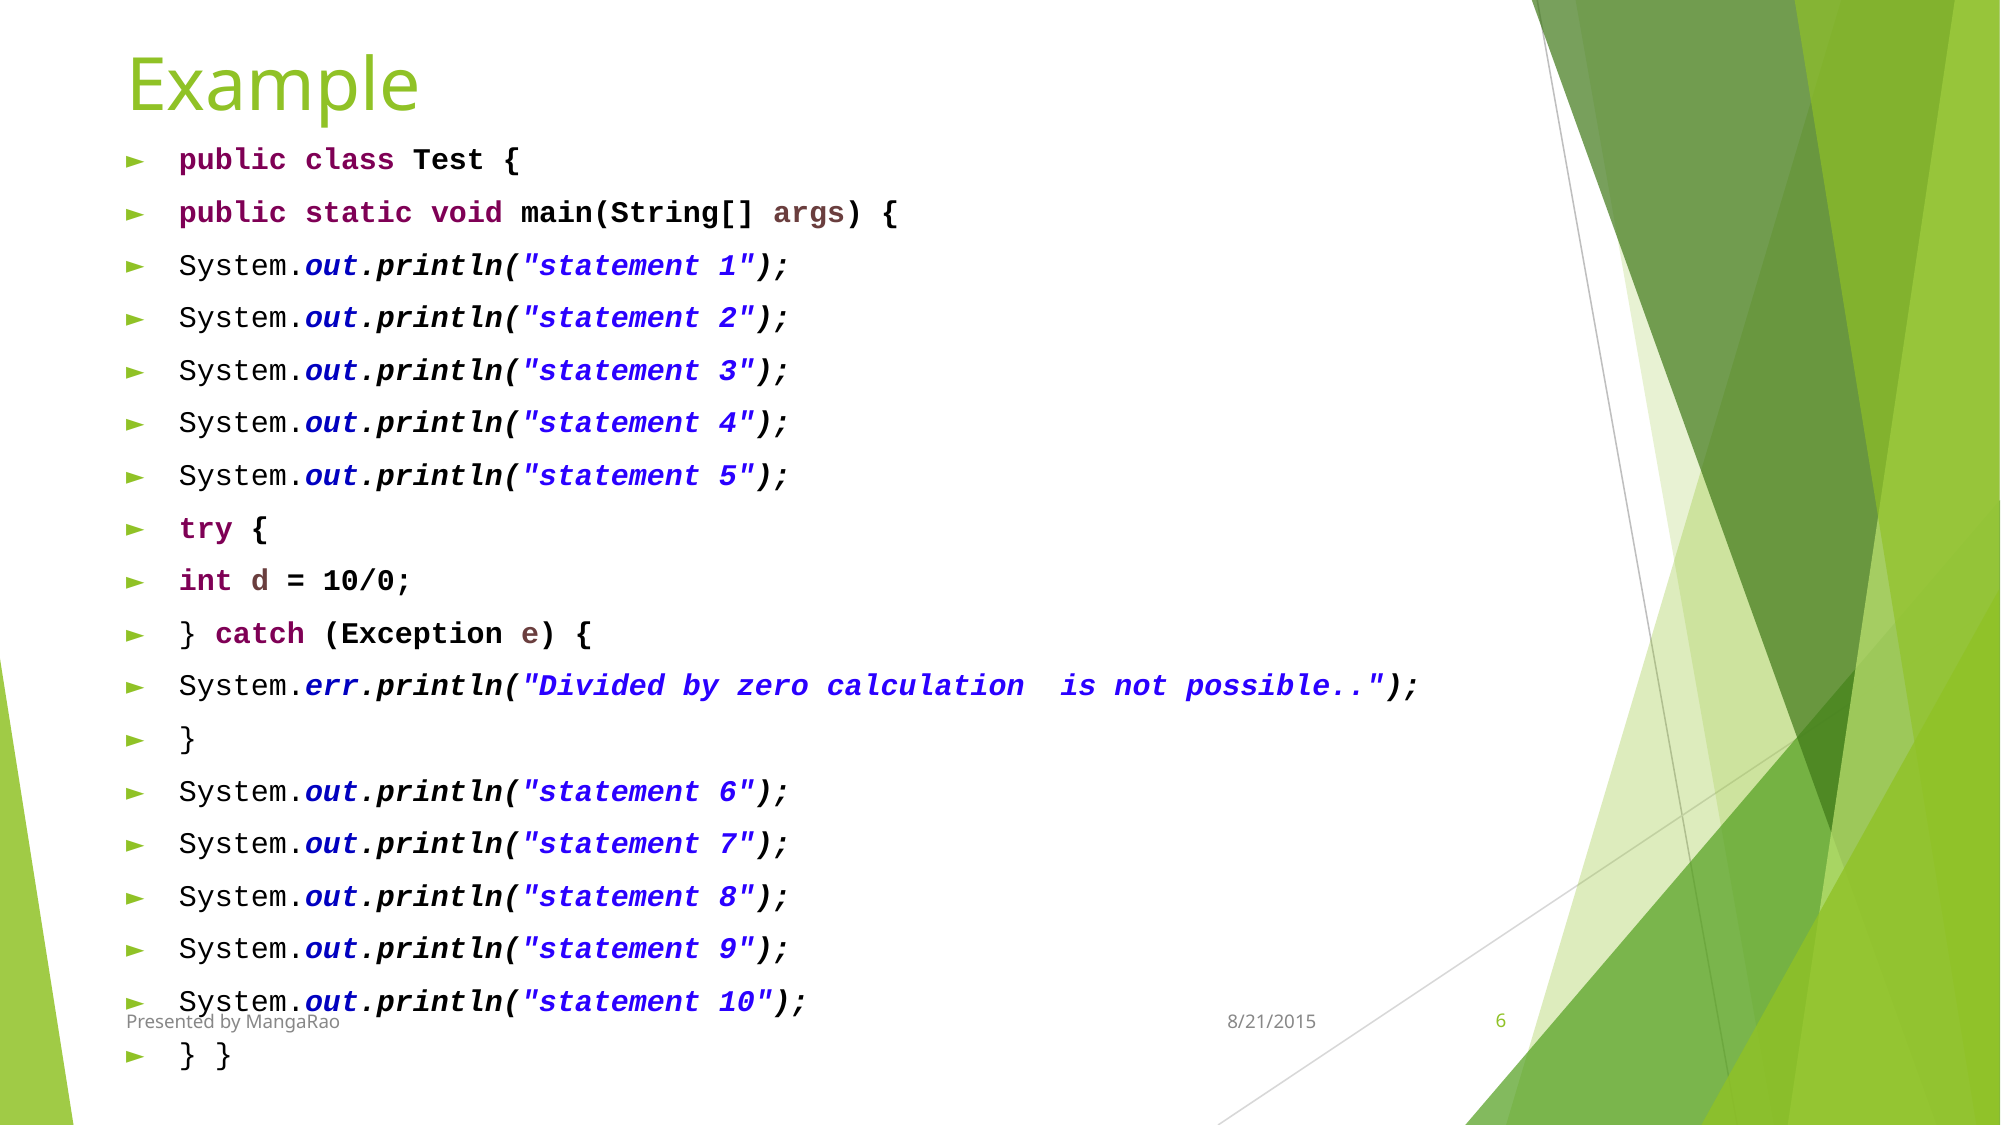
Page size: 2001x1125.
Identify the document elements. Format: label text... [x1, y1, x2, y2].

footer Presented by MangaRao [111, 991, 1145, 1051]
slide_number ‹#› [1409, 991, 1522, 1051]
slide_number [1181, 991, 1332, 1051]
title Example [111, 28, 1522, 132]
list public class Test { public static void main(String[] args) { System.out.println("statement 1"); System.out.println("statement 2"); System.out.println("statement 3"); System.out.println("statement 4"); System.out.println("statement 5"); try { int d = 10/0; } catch (Exception e) { System.err.println("Divided by zero calculation is not possible.."); } System.out.println("statement 6"); System.out.println("statement 7"); System.out.println("statement 8"); System.out.println("statement 9"); System.out.println("statement 10"); } } [111, 132, 1522, 1086]
